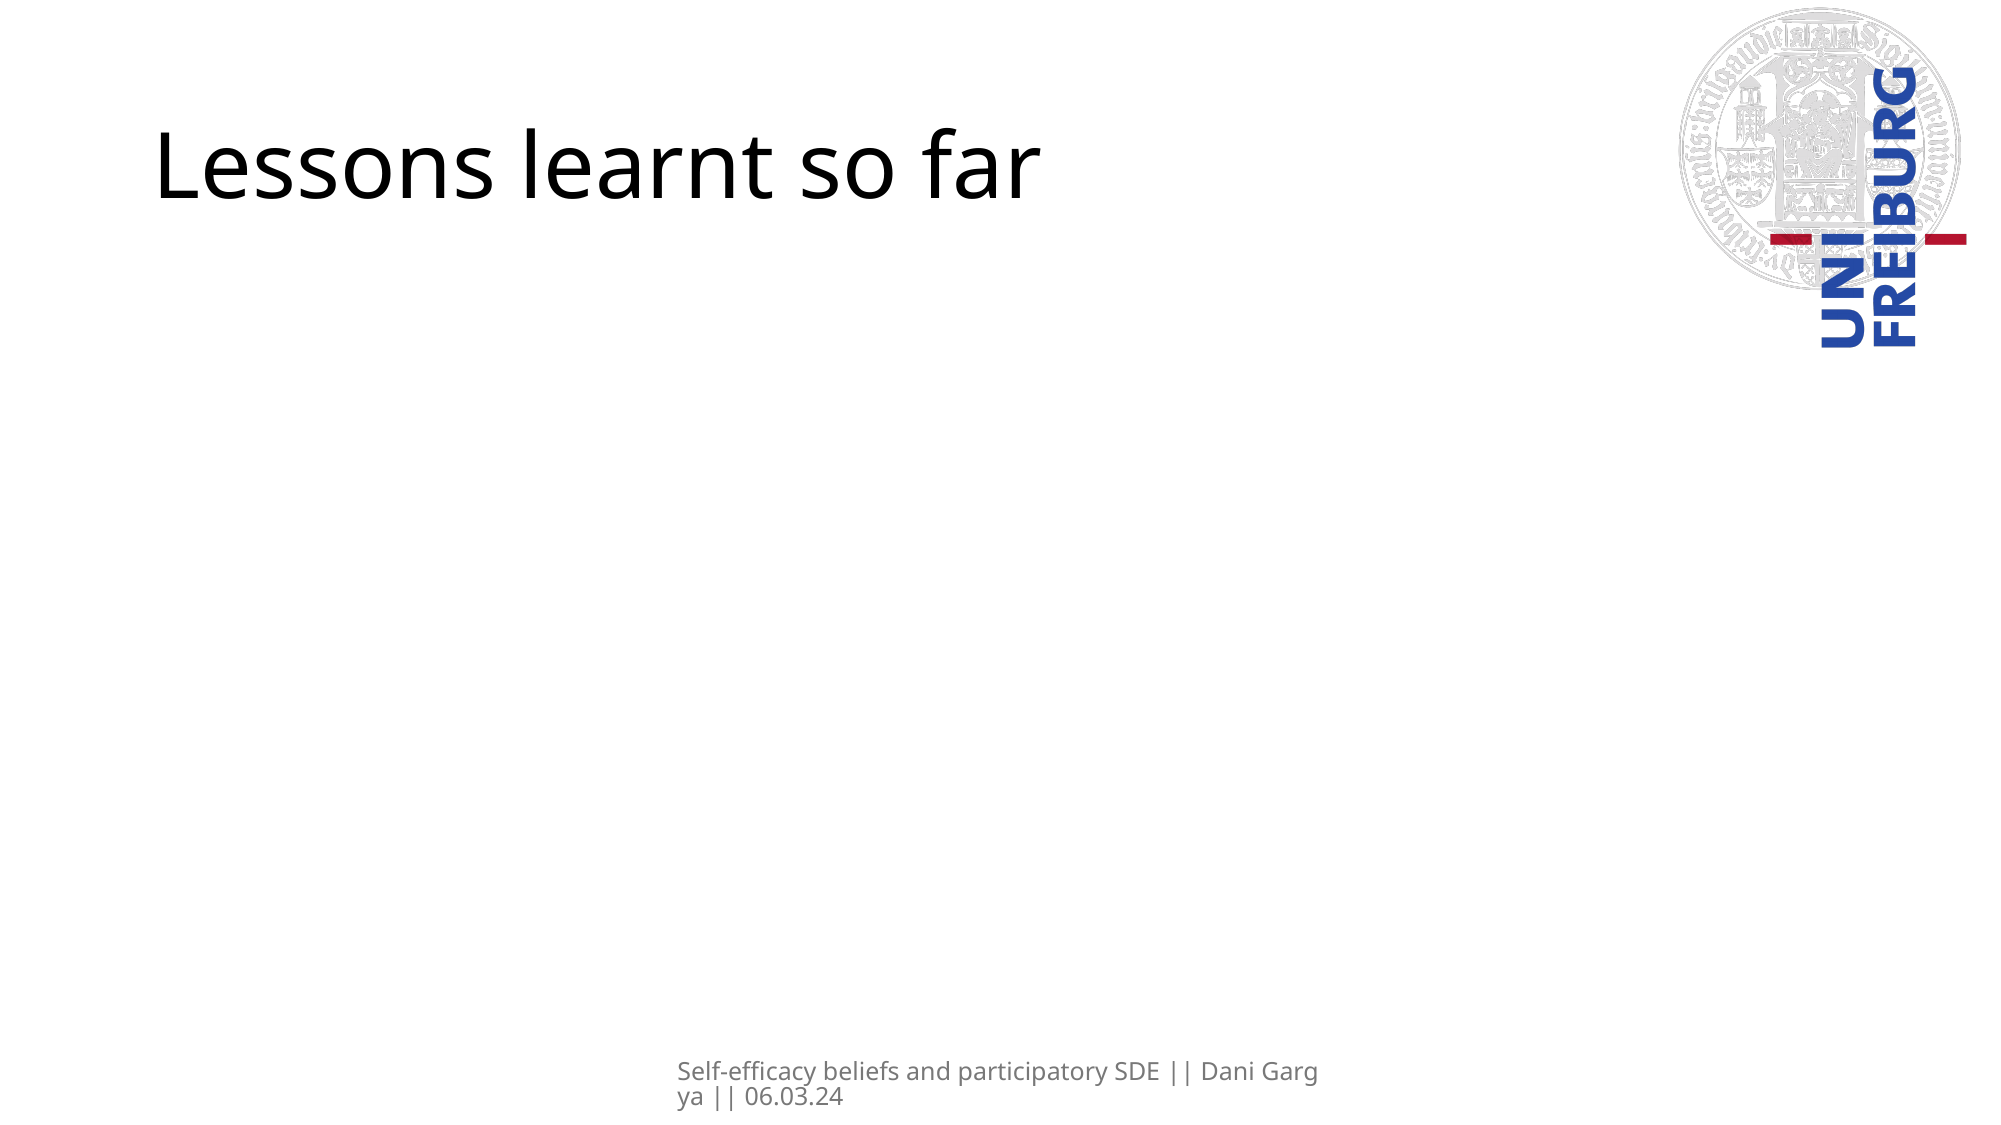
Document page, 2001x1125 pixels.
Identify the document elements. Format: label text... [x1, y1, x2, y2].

picture [1670, 0, 1976, 356]
footer Self-efficacy beliefs and participatory SDE || Dani Gargya || 06.03.24 [662, 1042, 1338, 1103]
title Lessons learnt so far [137, 59, 1670, 278]
